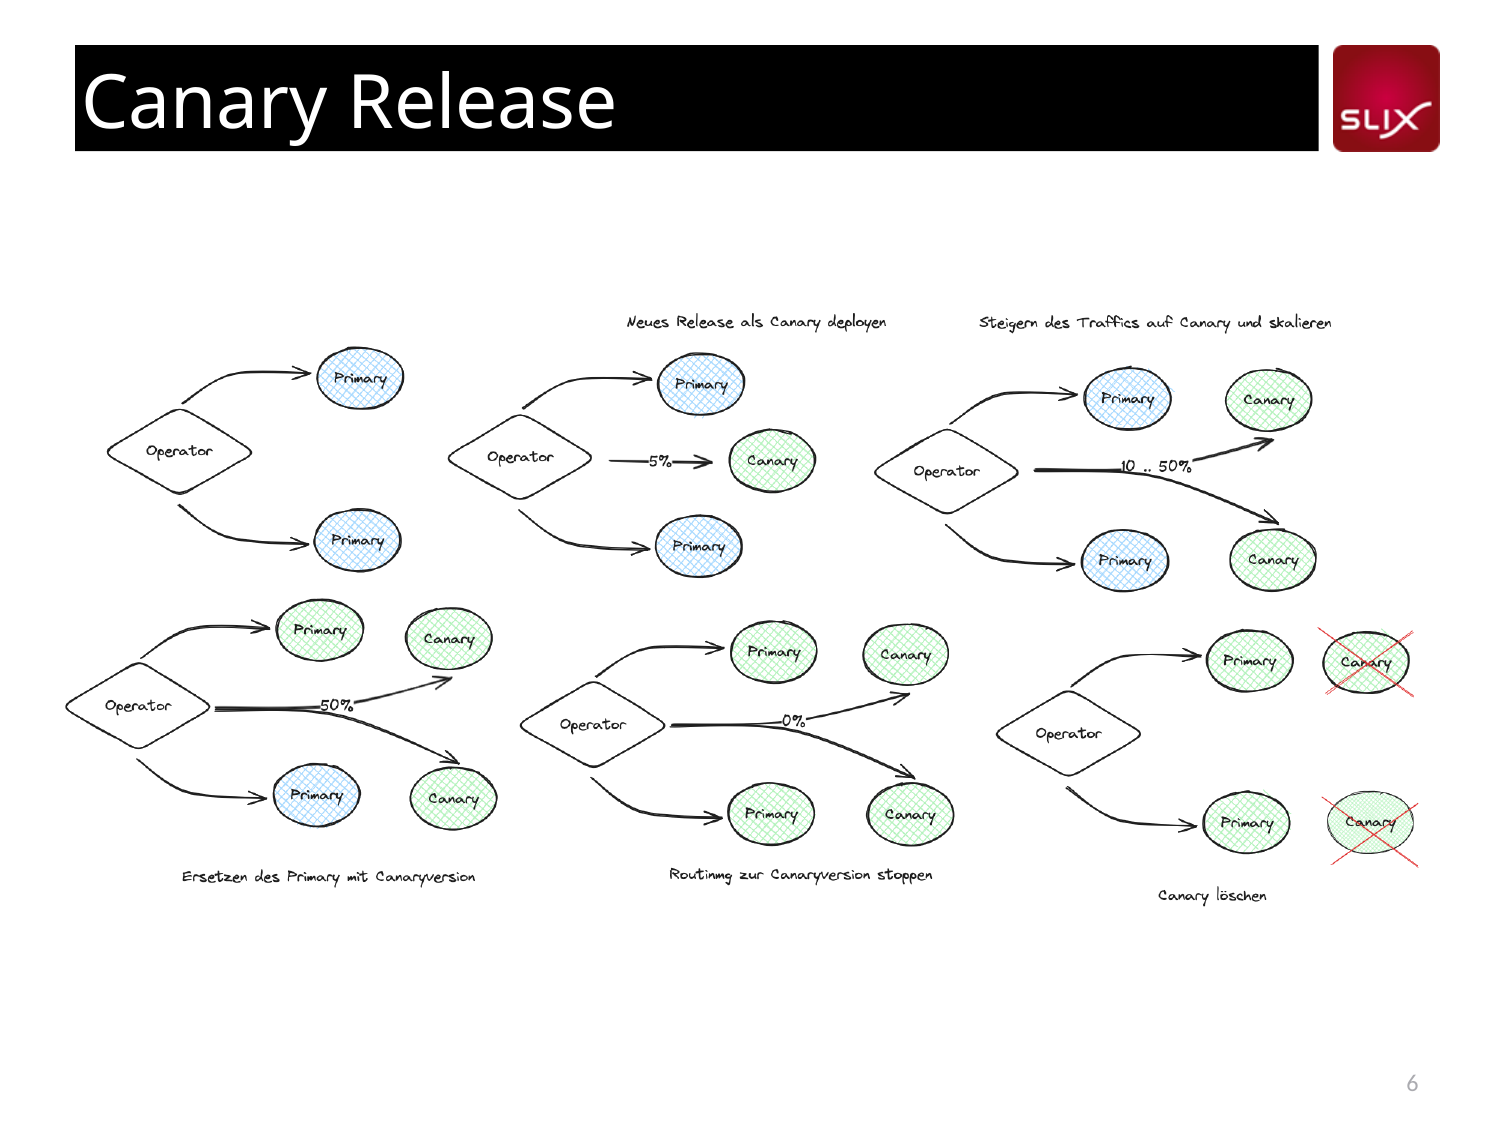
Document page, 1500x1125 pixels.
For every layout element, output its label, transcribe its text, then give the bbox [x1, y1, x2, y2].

picture [53, 305, 1426, 912]
title Canary Release [74, 44, 1320, 152]
picture [1333, 45, 1440, 152]
slide_number 6 [1384, 1060, 1426, 1104]
